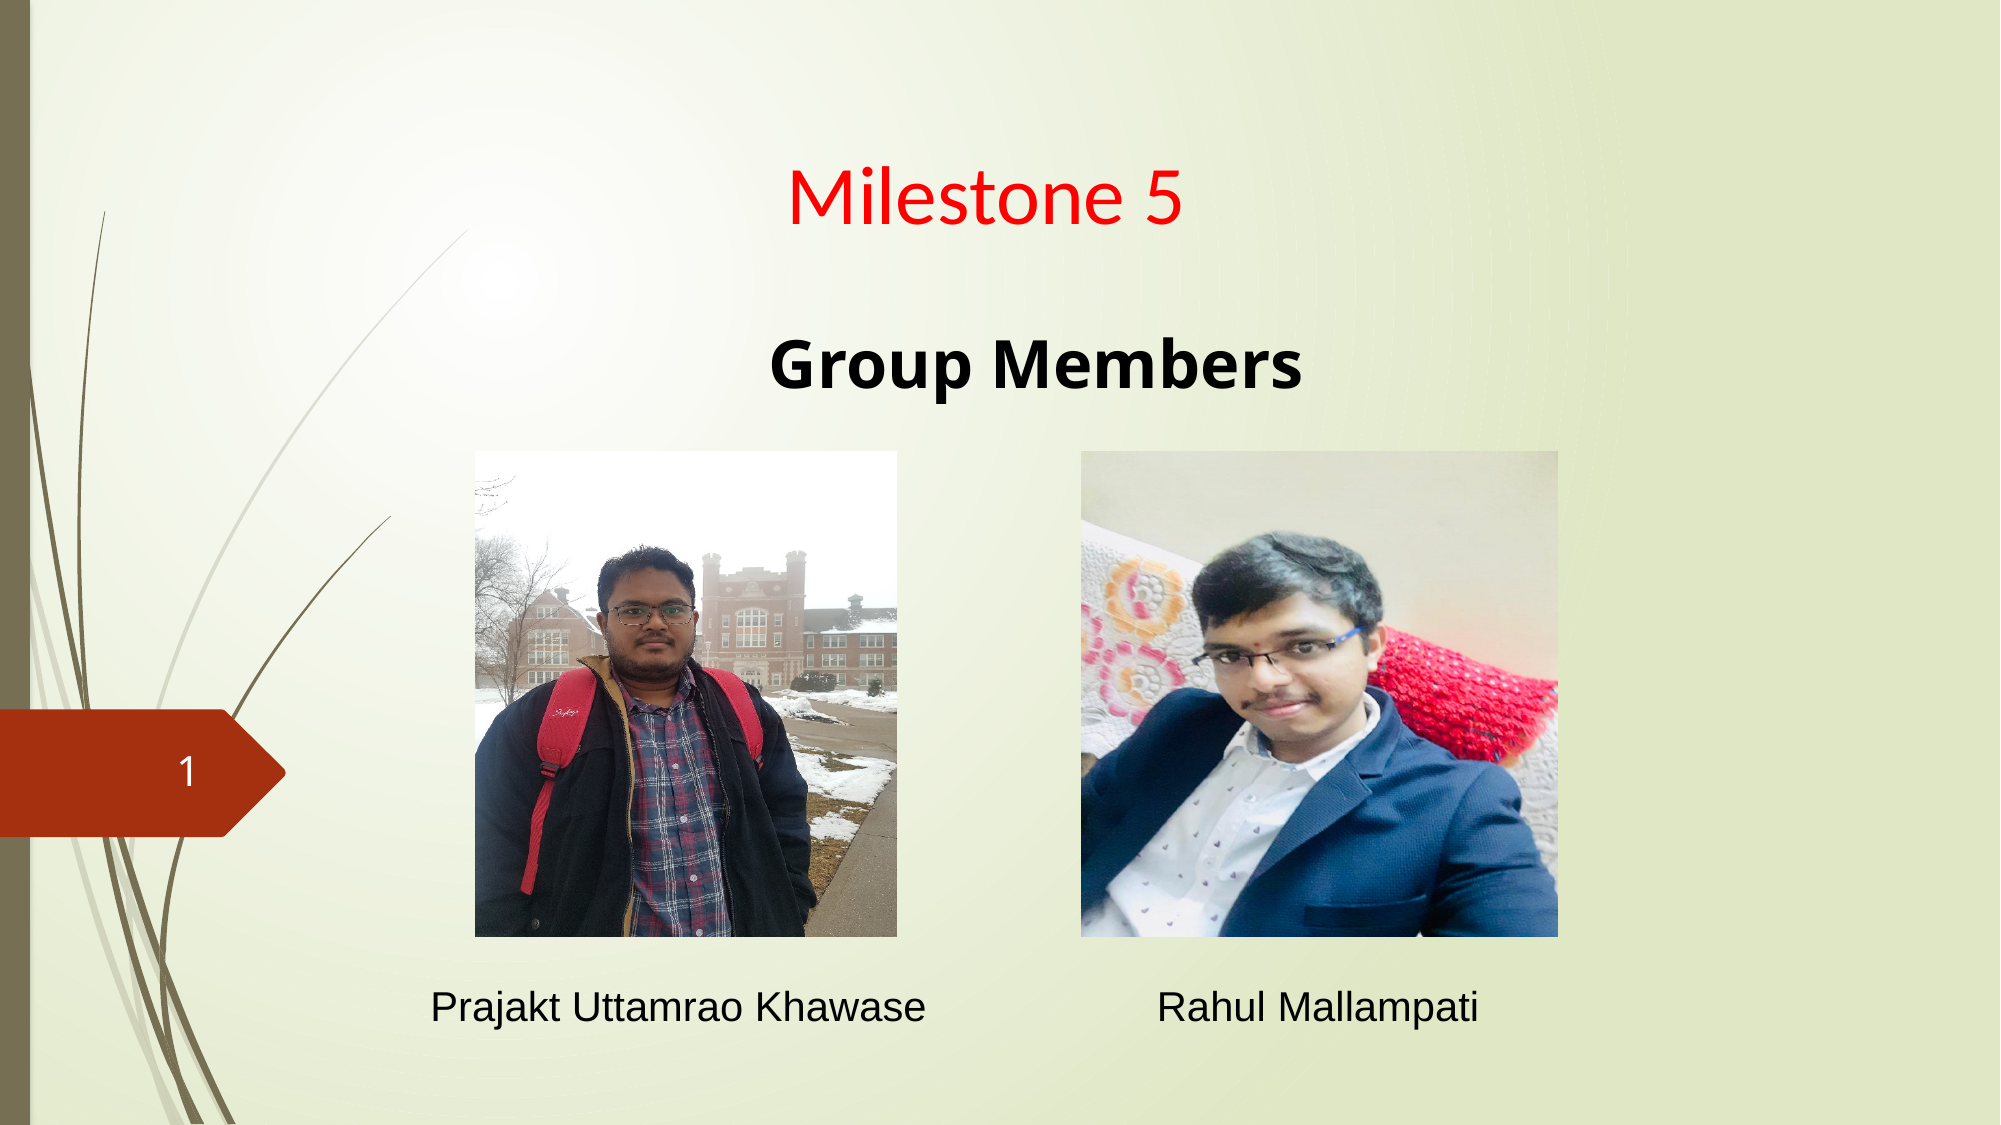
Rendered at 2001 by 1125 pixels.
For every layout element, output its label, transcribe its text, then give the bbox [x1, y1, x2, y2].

subtitle [359, 452, 1884, 973]
picture [1081, 451, 1559, 937]
picture [475, 451, 897, 937]
slide_number 1 [87, 743, 216, 803]
text_box Prajakt Uttamrao Khawase Rahul Mallampati [415, 972, 1558, 1038]
text_box Group Members [754, 314, 1432, 410]
title Milestone 5 [170, 60, 1803, 249]
